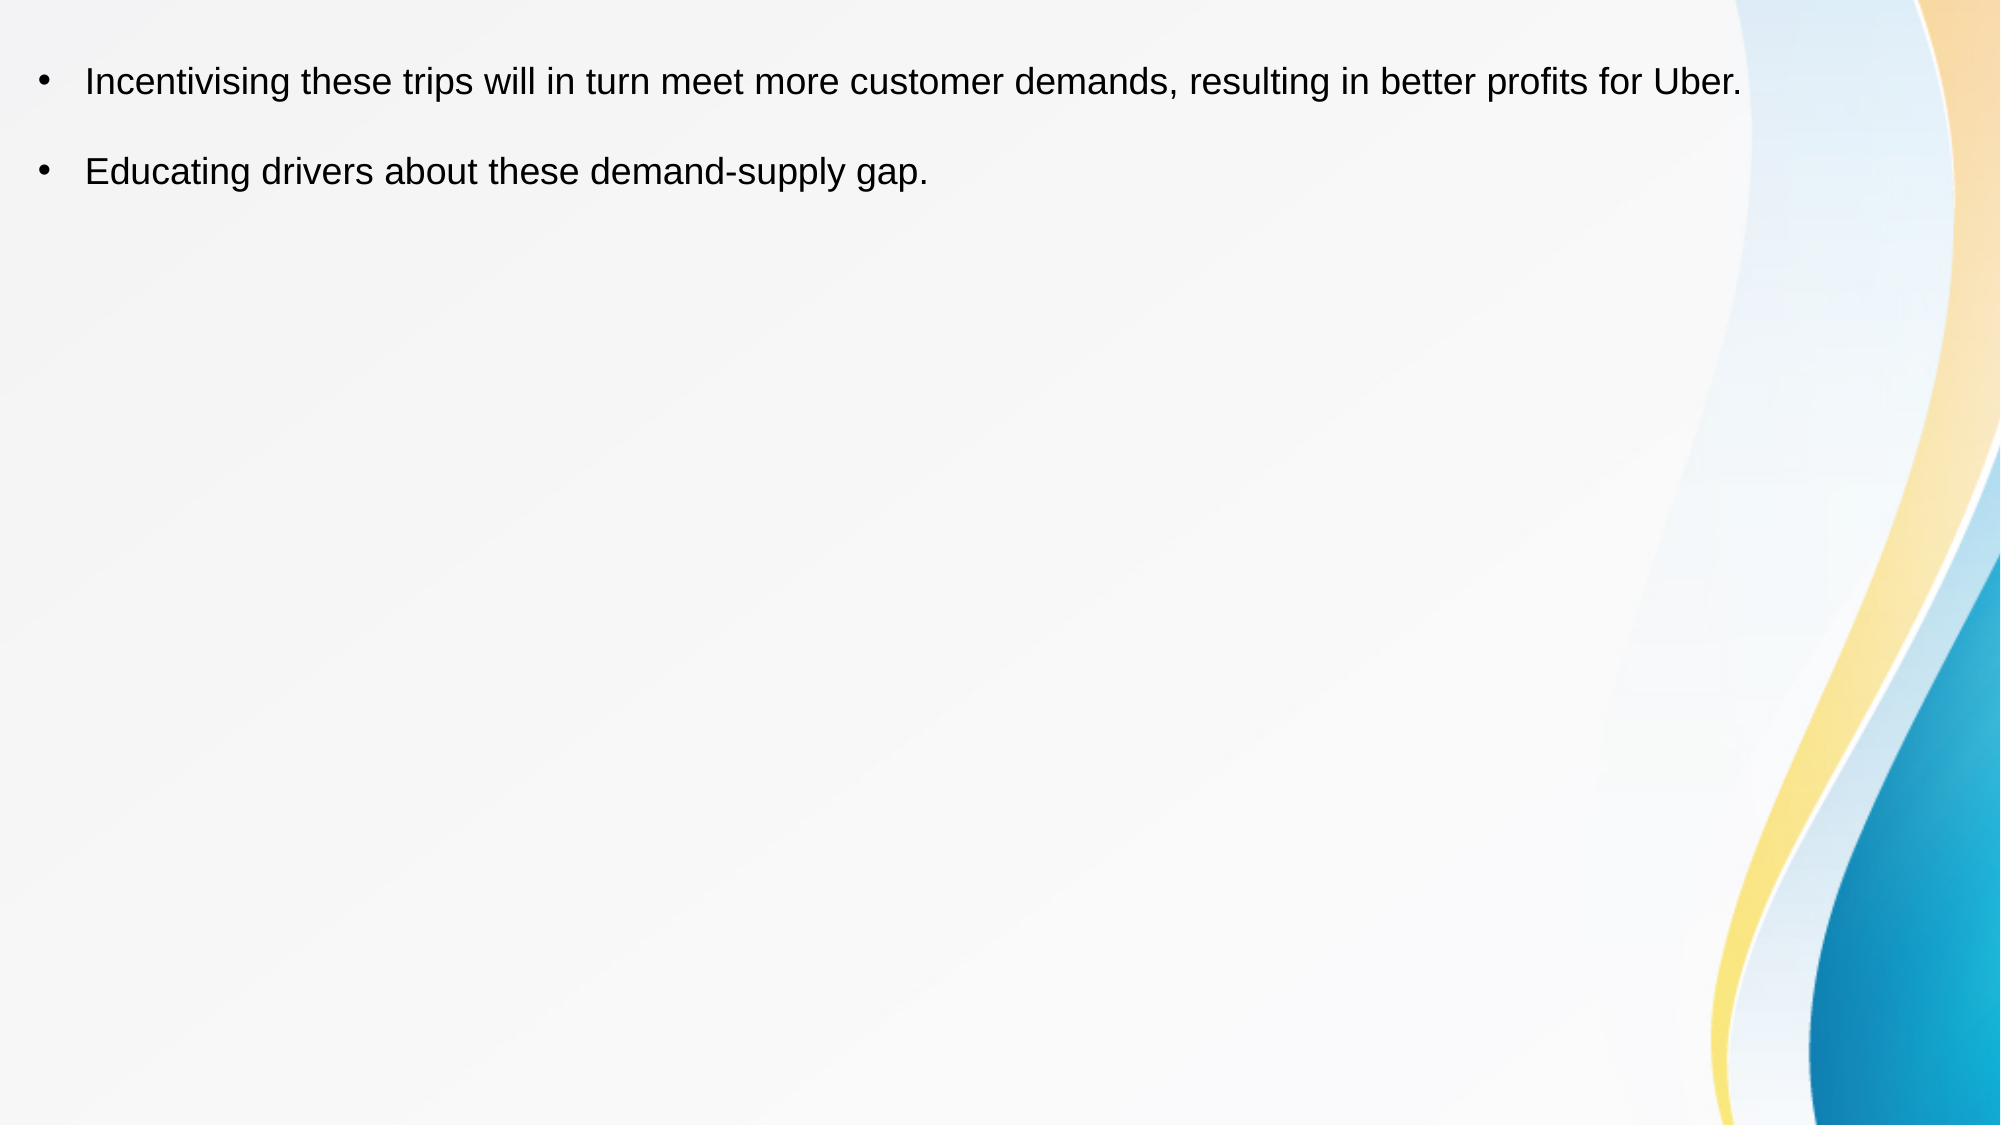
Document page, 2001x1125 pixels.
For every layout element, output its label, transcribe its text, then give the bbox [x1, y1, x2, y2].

text_box Incentivising these trips will in turn meet more customer demands, resulting in better profits for Uber. Educating drivers about these demand-supply gap. [23, 49, 1788, 199]
picture [0, 0, 2001, 1125]
